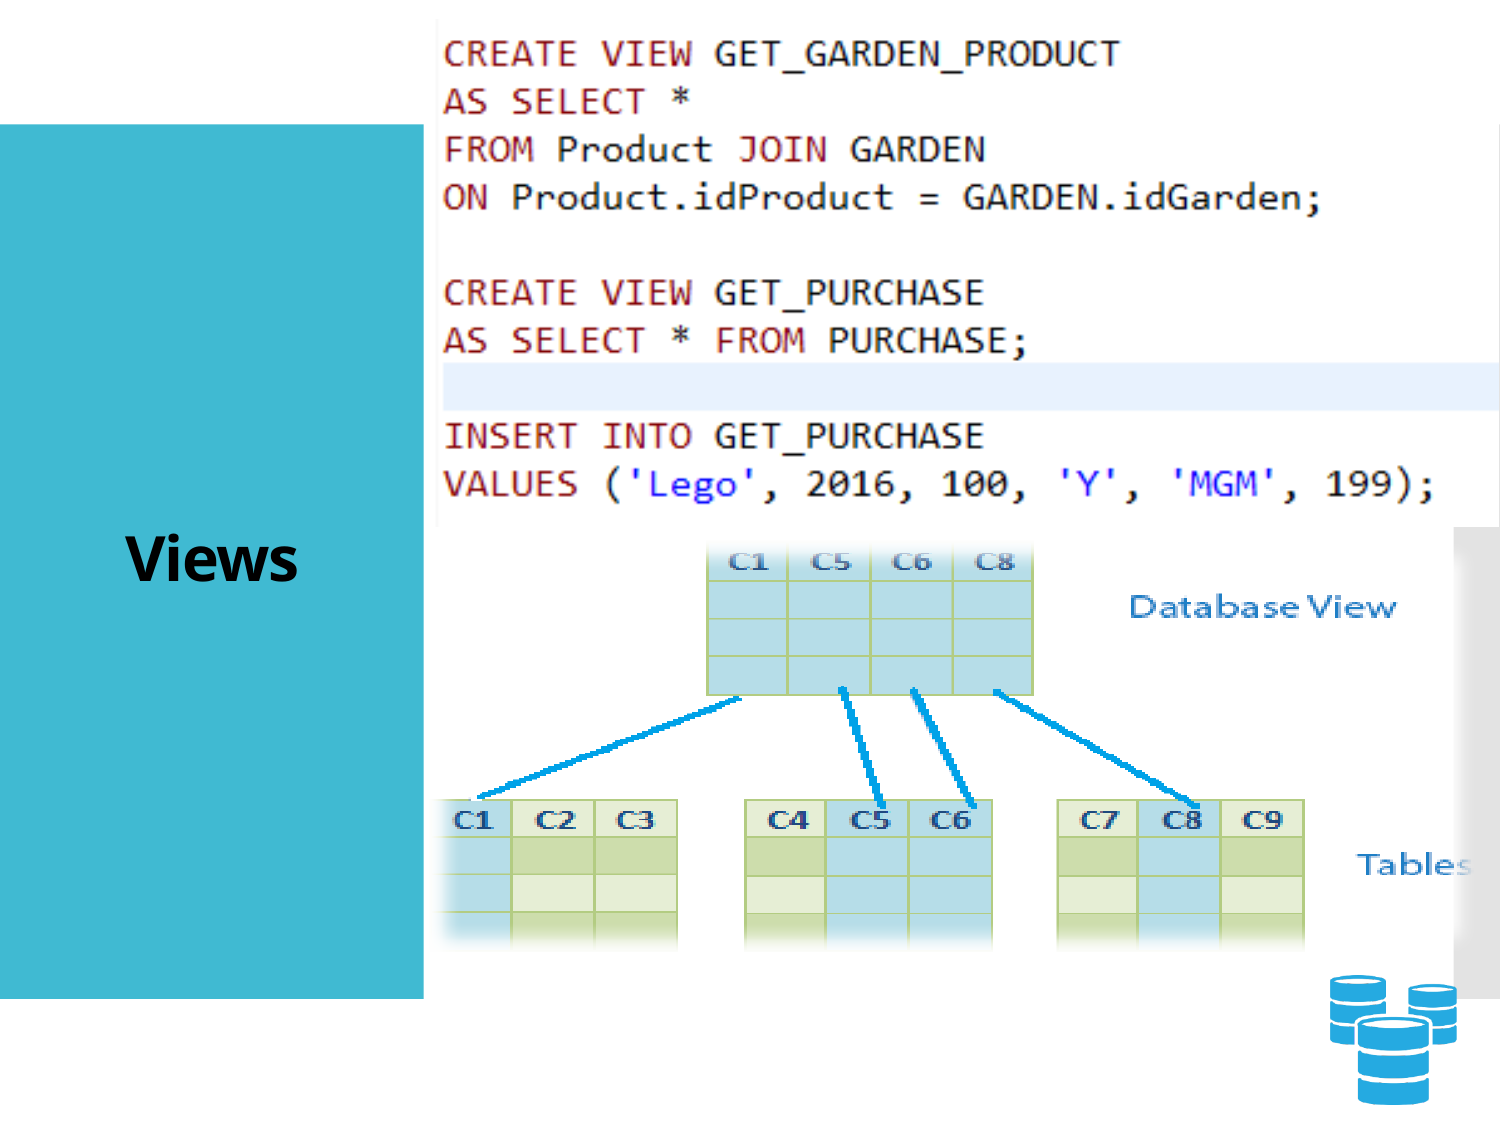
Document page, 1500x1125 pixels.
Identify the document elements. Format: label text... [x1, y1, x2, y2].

title Views [31, 184, 394, 940]
picture [1328, 975, 1458, 1105]
picture [429, 540, 1475, 953]
picture [429, 18, 1499, 528]
